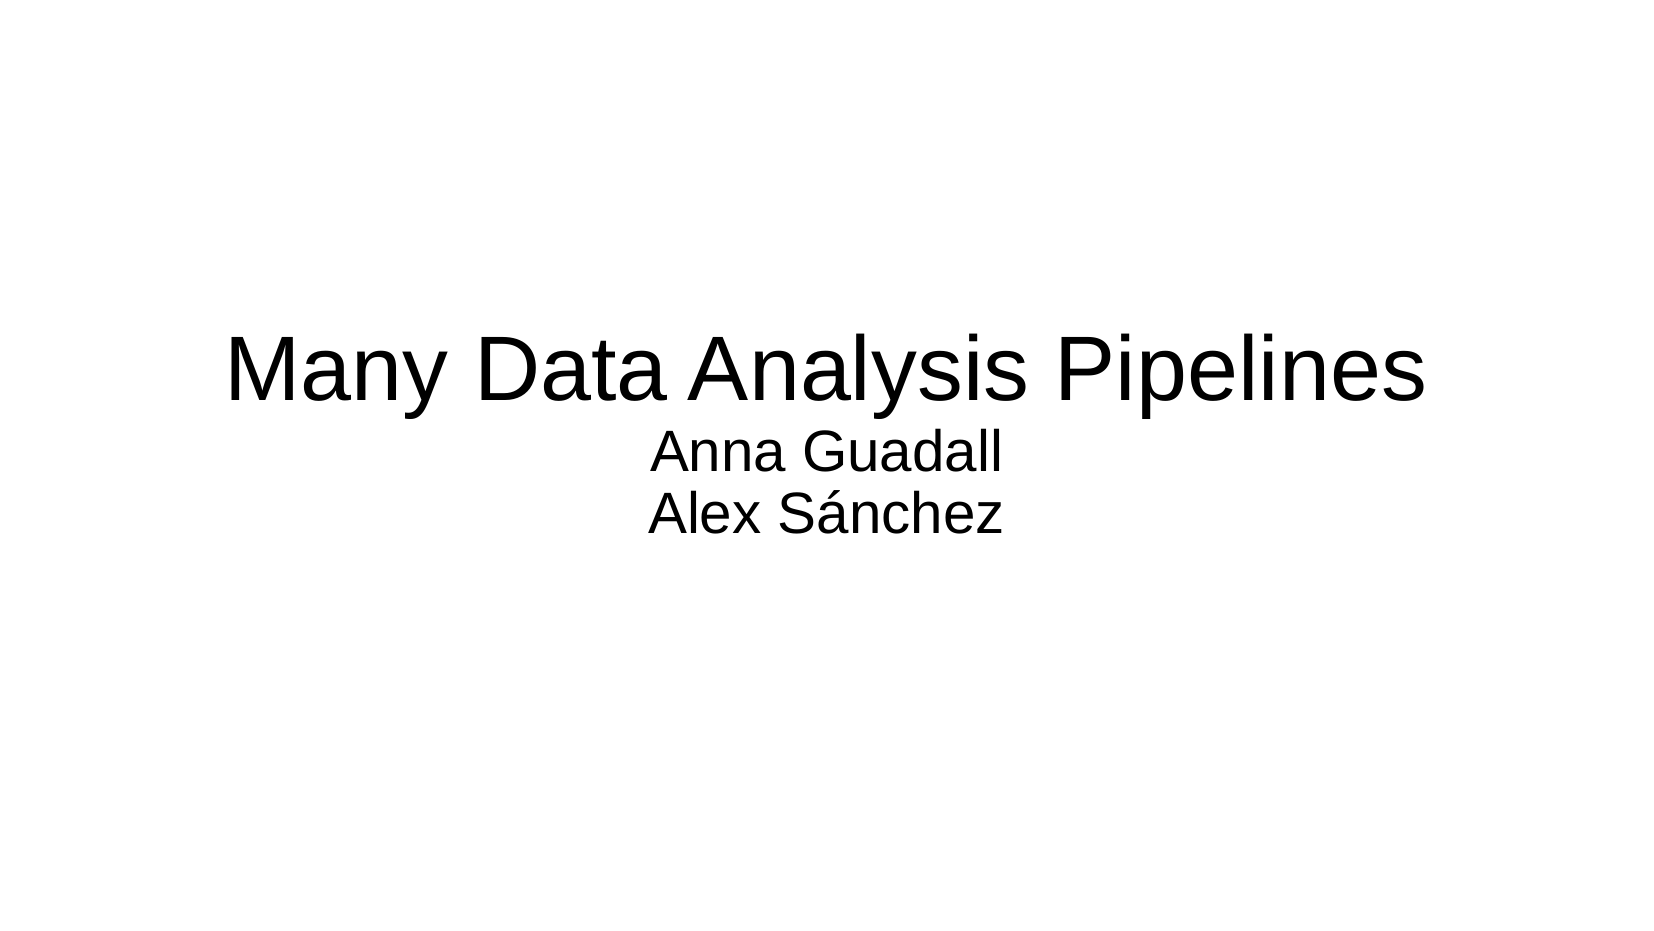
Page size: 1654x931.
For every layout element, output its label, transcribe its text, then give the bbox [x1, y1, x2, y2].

title Many Data Analysis Pipelines Anna Guadall Alex Sánchez [82, 301, 1571, 567]
